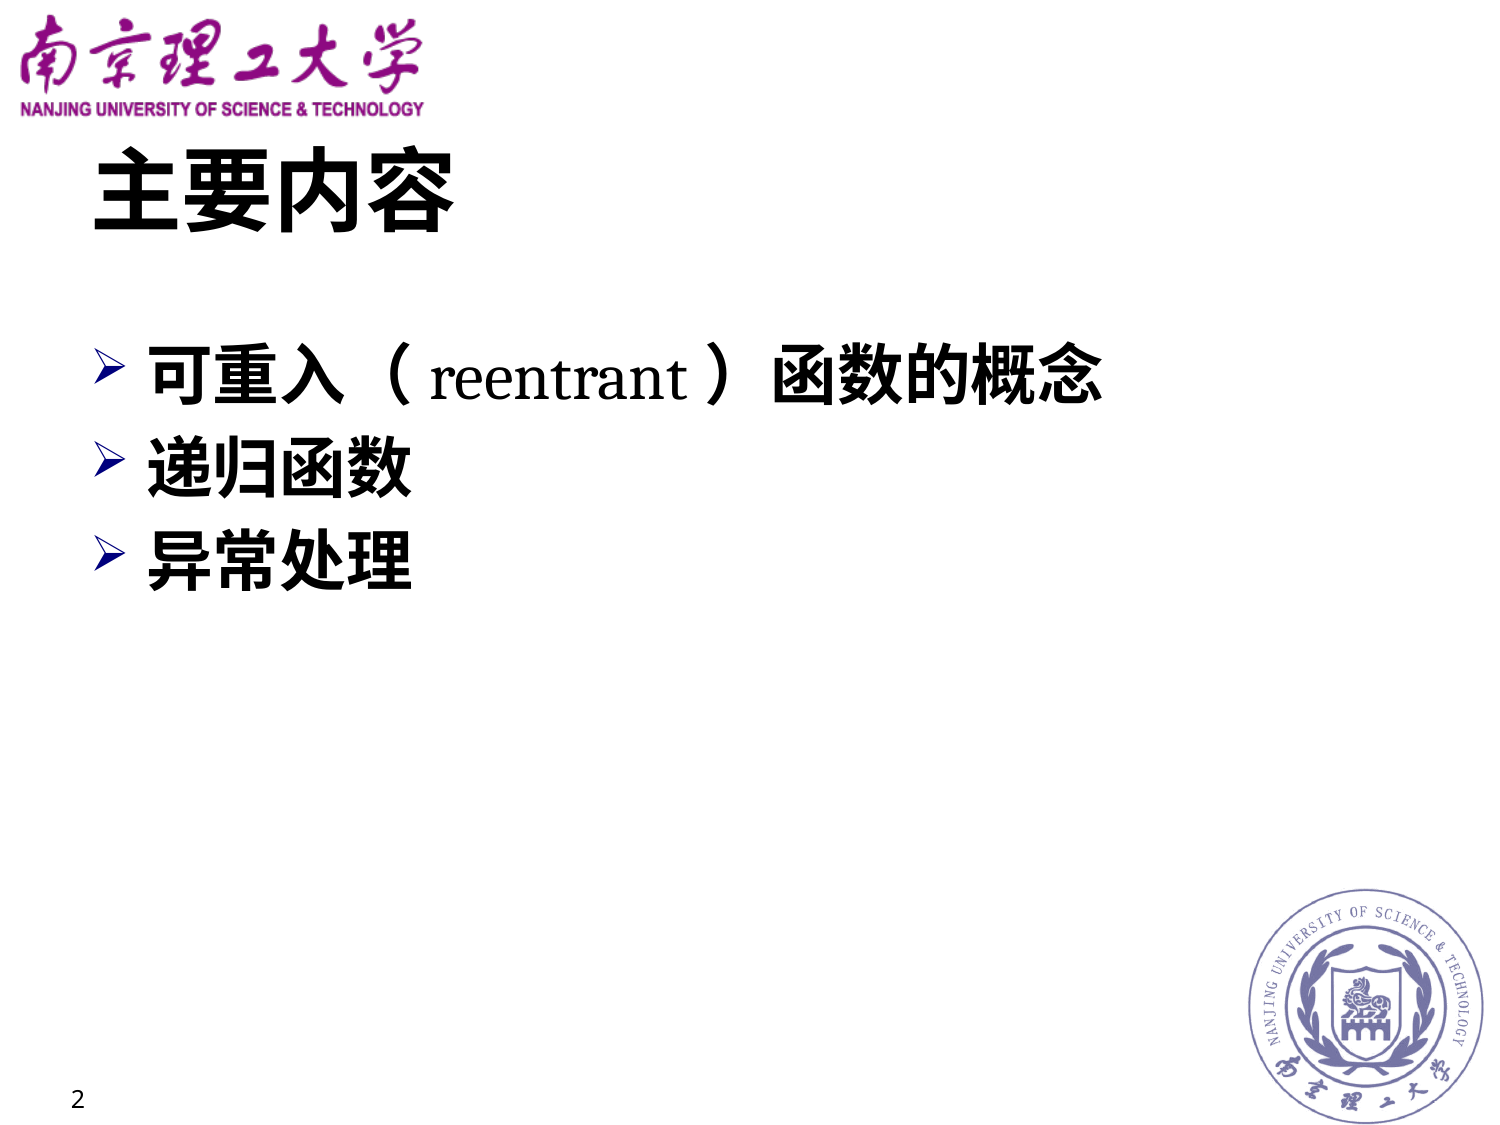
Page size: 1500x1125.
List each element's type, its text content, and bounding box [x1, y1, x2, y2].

picture [0, 0, 425, 132]
list 可重入（reentrant）函数的概念 递归函数 异常处理 [74, 324, 1426, 1051]
title 主要内容 [74, 74, 1426, 301]
slide_number 2 [0, 1049, 101, 1125]
